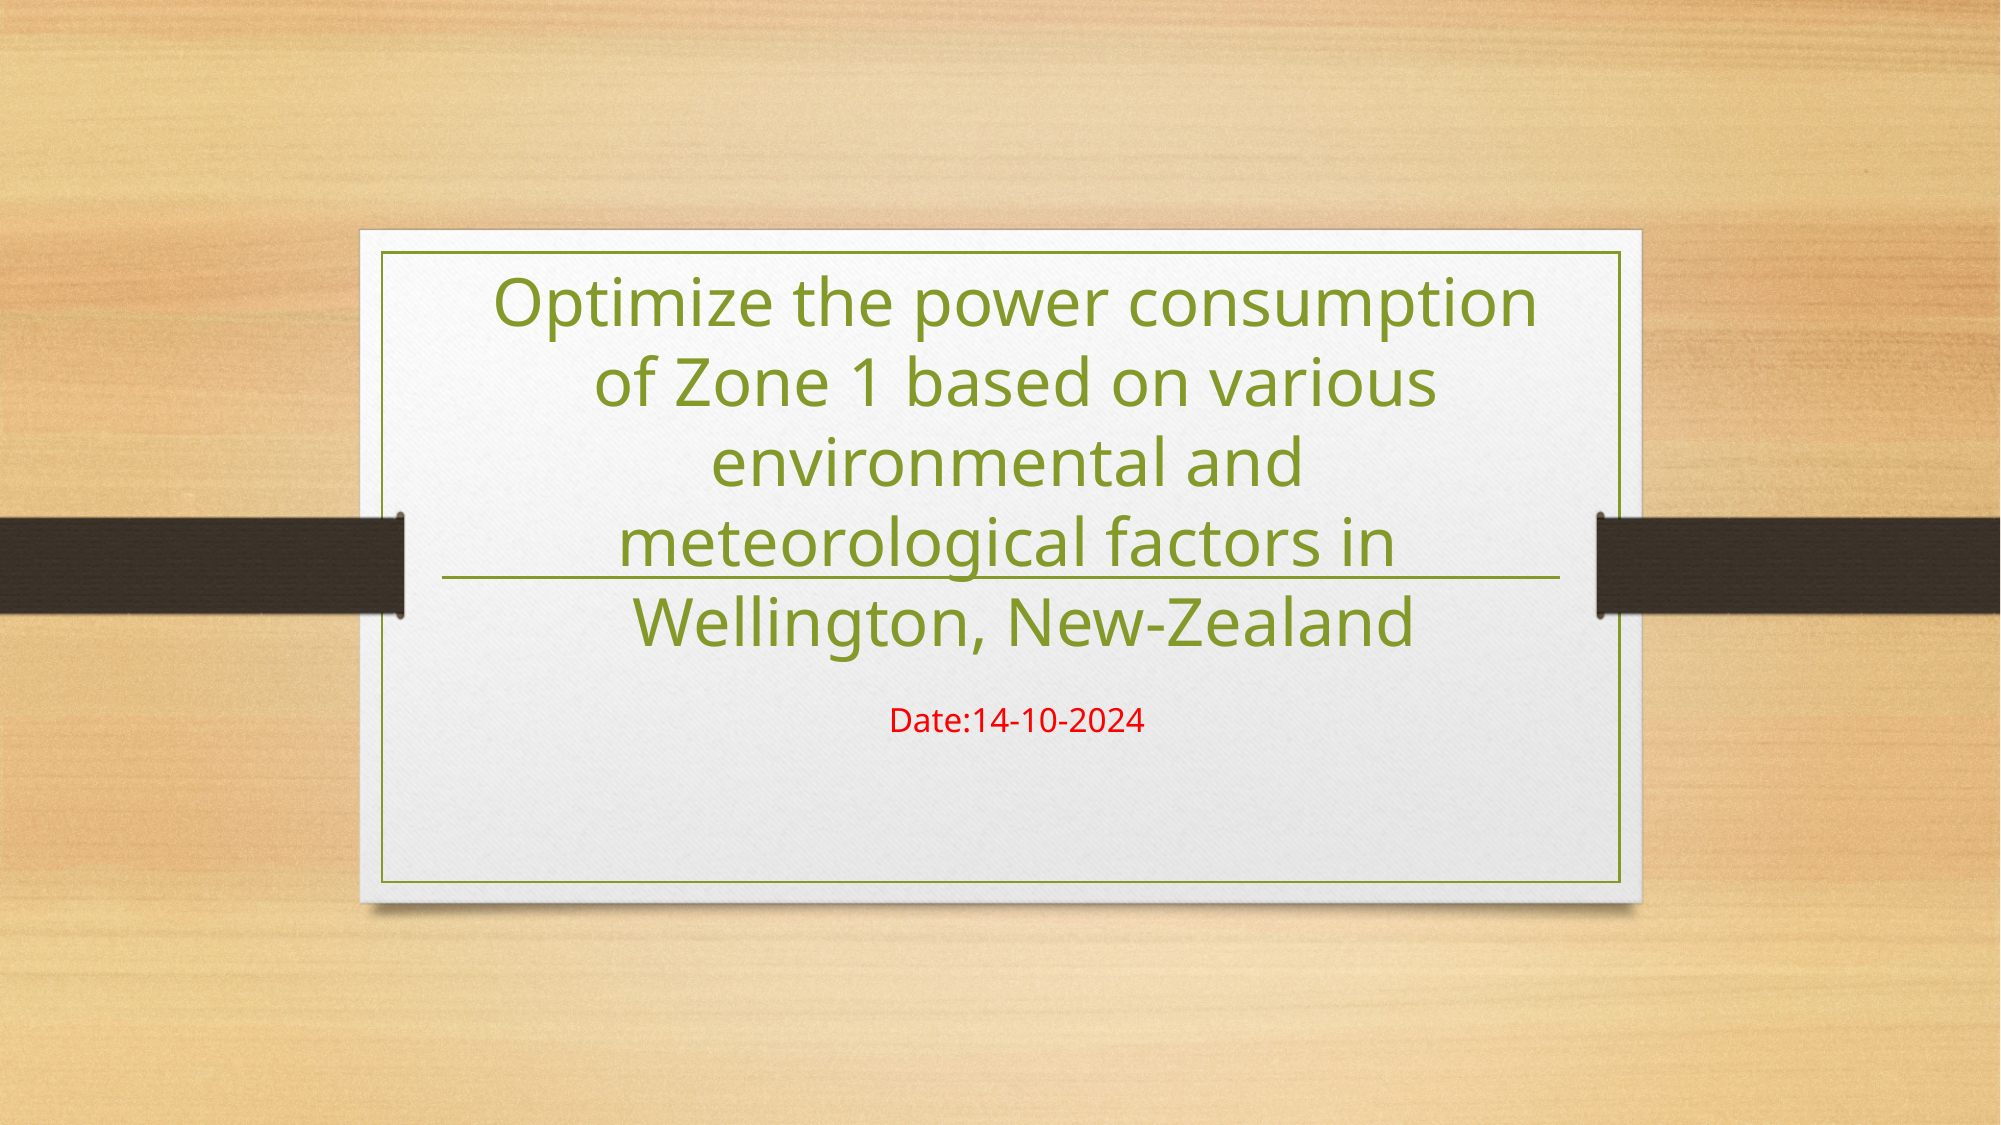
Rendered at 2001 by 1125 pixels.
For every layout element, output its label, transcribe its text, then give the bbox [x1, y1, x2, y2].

picture [0, 0, 2001, 1125]
text_box Optimize the power consumption of Zone 1 based on various environmental and meteorological factors in Wellington, New-Zealand Date:14-10-2024 [409, 252, 1625, 747]
